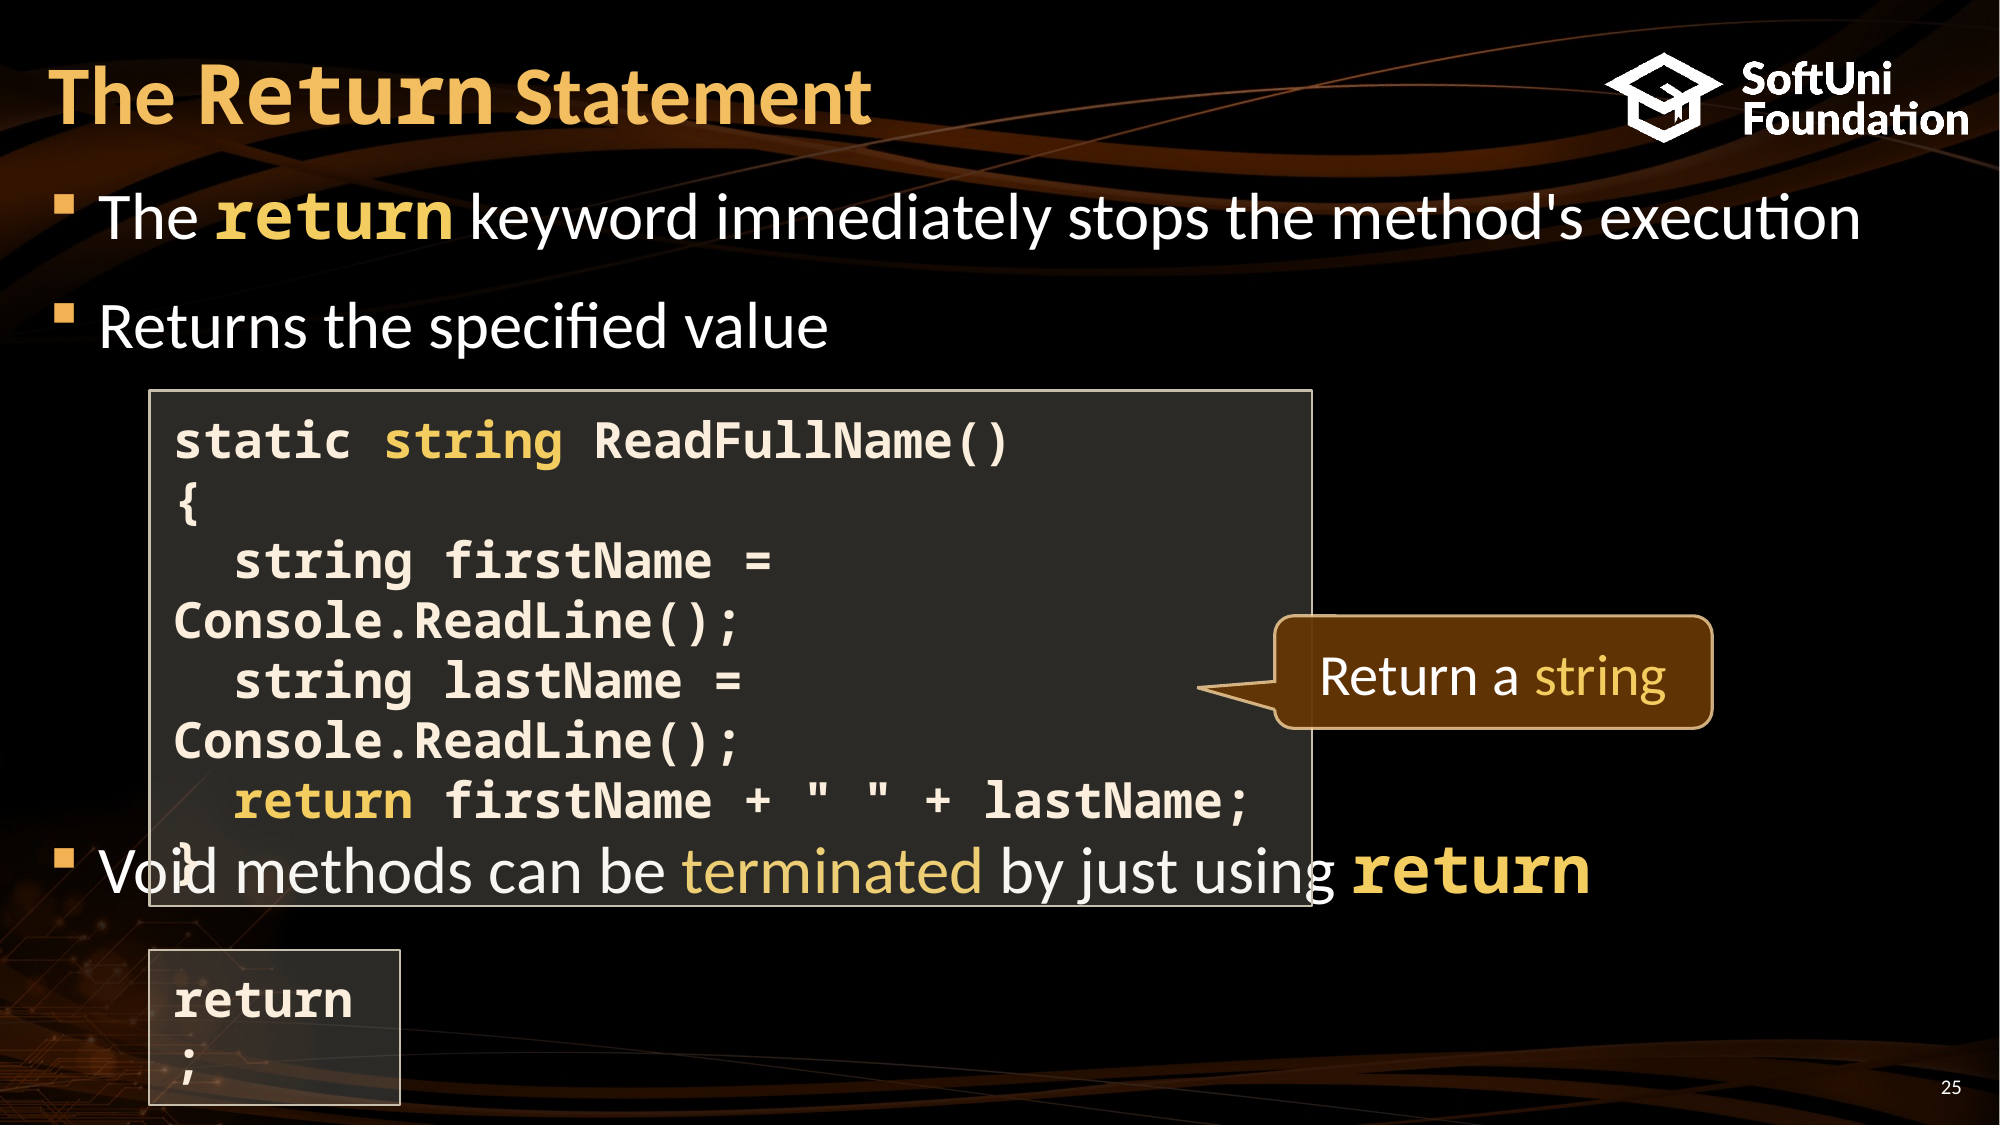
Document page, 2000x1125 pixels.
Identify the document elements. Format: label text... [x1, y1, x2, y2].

picture [0, 0, 2000, 1125]
list The return keyword immediately stops the method's execution Returns the specified value Void methods can be terminated by just using return [31, 162, 1968, 1103]
title The Return Statement [30, 6, 1602, 189]
text_box return; [149, 949, 400, 1106]
text_box static string ReadFullName() { string firstName = Console.ReadLine(); string lastName = Console.ReadLine(); return firstName + " " + lastName; } [149, 390, 1313, 906]
text_box Return a string [1197, 614, 1714, 730]
